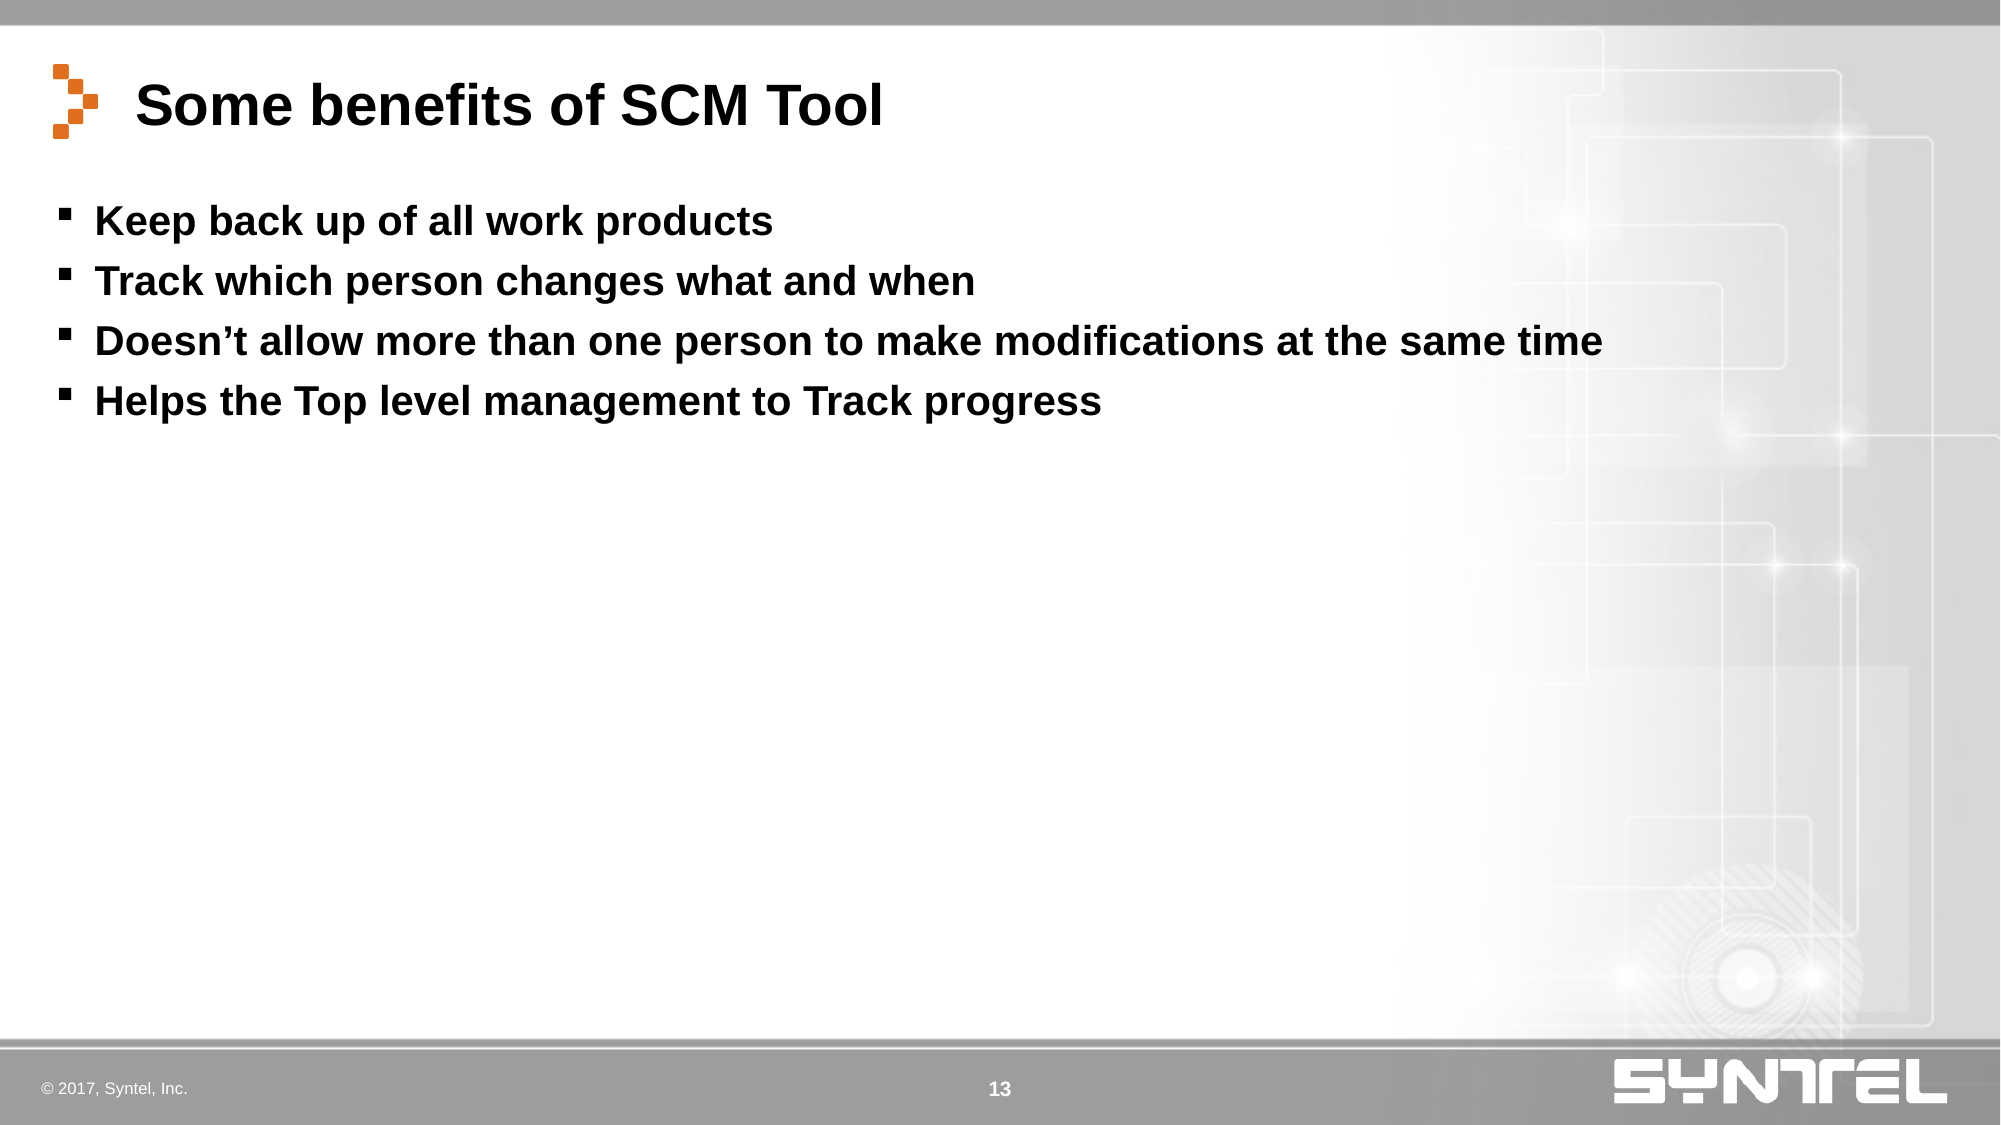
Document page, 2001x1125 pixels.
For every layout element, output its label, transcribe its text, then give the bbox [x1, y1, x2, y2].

title Some benefits of SCM Tool [120, 43, 1949, 160]
picture [0, 0, 2001, 1125]
list Keep back up of all work products Track which person changes what and when Doesn’t allow more than one person to make modifications at the same time Helps the Top level management to Track progress [40, 186, 1948, 1006]
